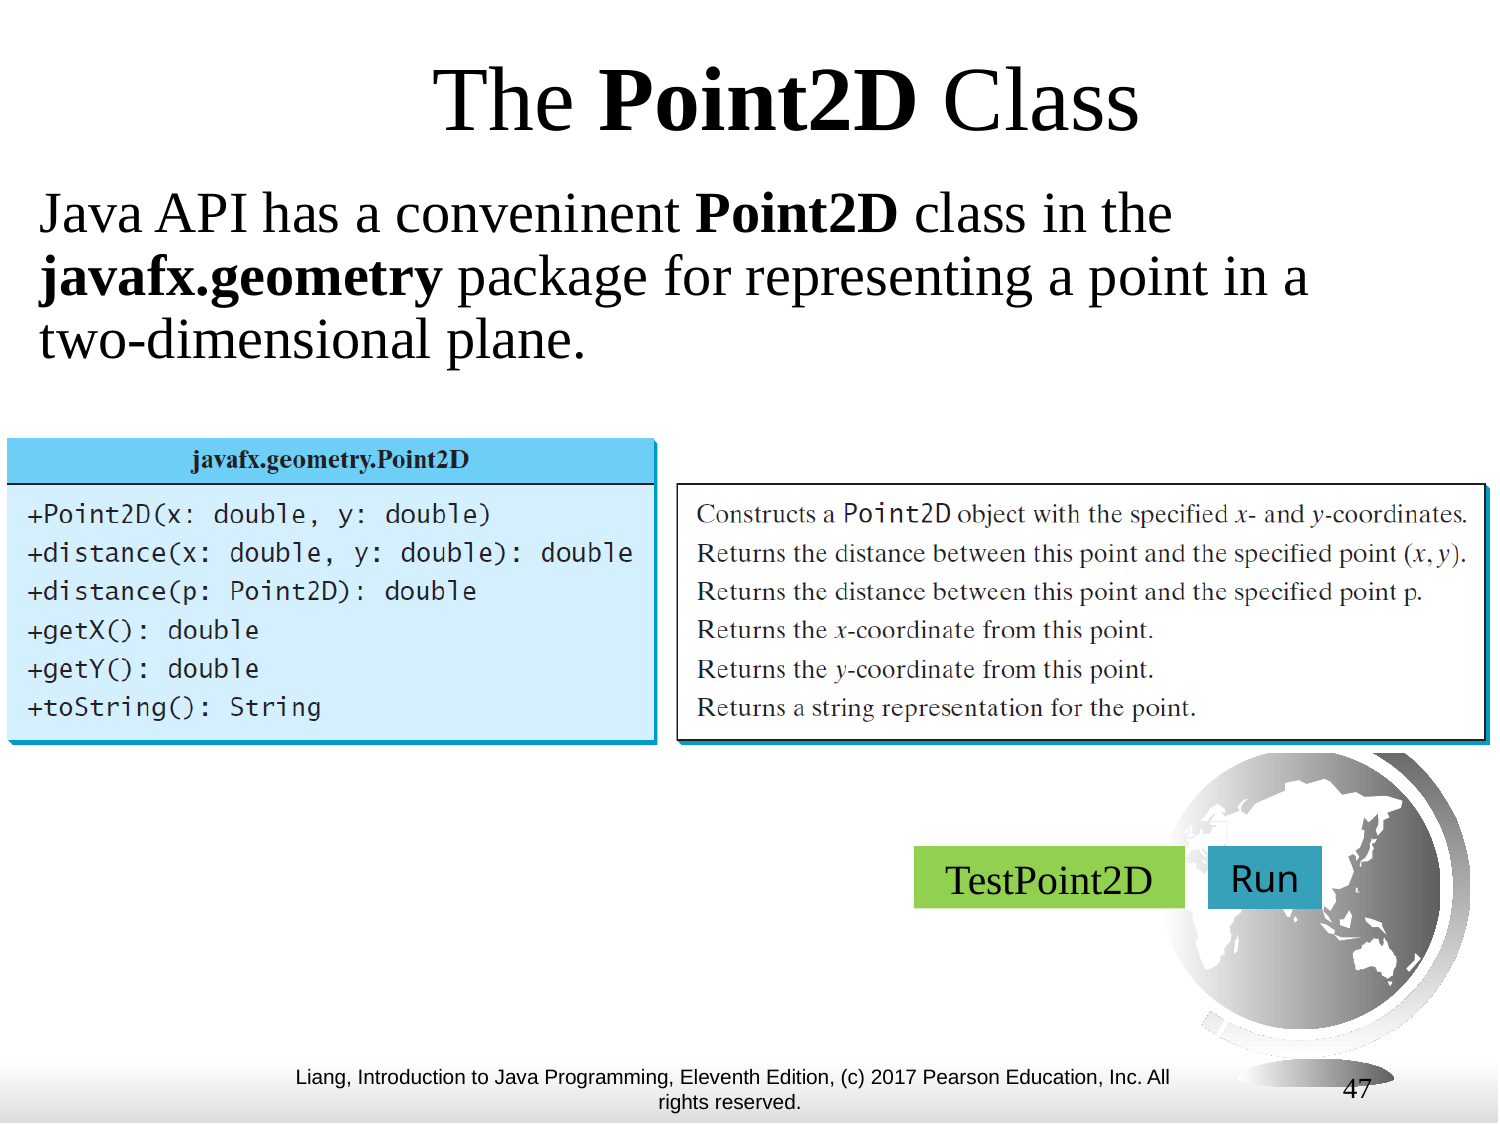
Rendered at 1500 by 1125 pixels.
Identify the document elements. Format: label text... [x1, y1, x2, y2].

text_box TestPoint2D [913, 846, 1185, 909]
picture [0, 431, 1500, 753]
list Java API has a conveninent Point2D class in the javafx.geometry package for representing a point in a two-dimensional plane. [24, 174, 1388, 412]
text_box Run [1207, 846, 1323, 909]
title The Point2D Class [75, 50, 1500, 138]
slide_number 47 [1074, 1049, 1388, 1125]
